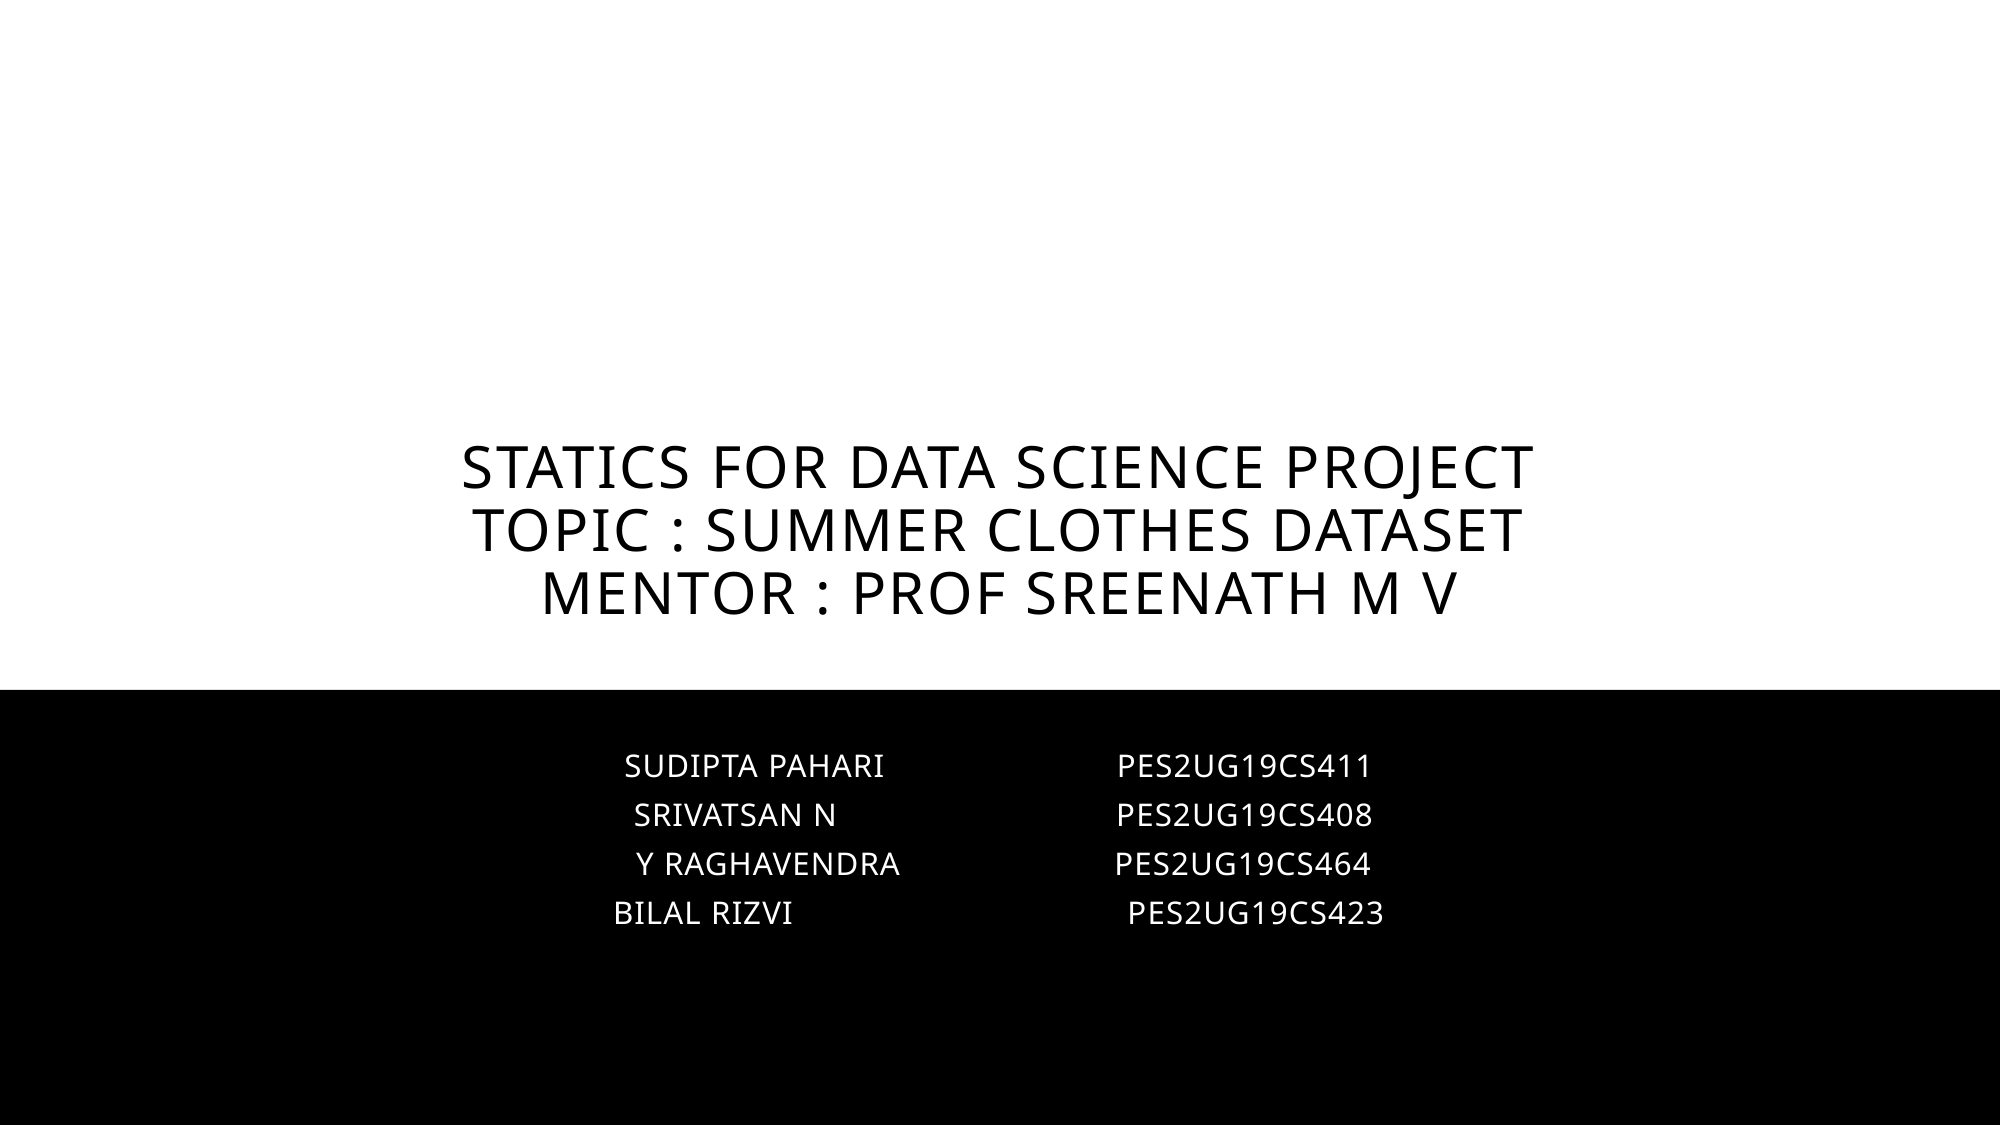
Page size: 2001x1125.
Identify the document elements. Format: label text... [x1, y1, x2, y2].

subtitle SUDIPTA PAHARI PES2UG19CS411 SRIVATSAN N PES2UG19CS408 Y RAGHAVENDRA PES2UG19CS464 BILAL RIZVI PES2UG19CS423 [157, 742, 1842, 990]
title Statics for Data Science Project Topic : Summer clothes Dataset Mentor : Prof Sreenath M V [157, 104, 1842, 635]
